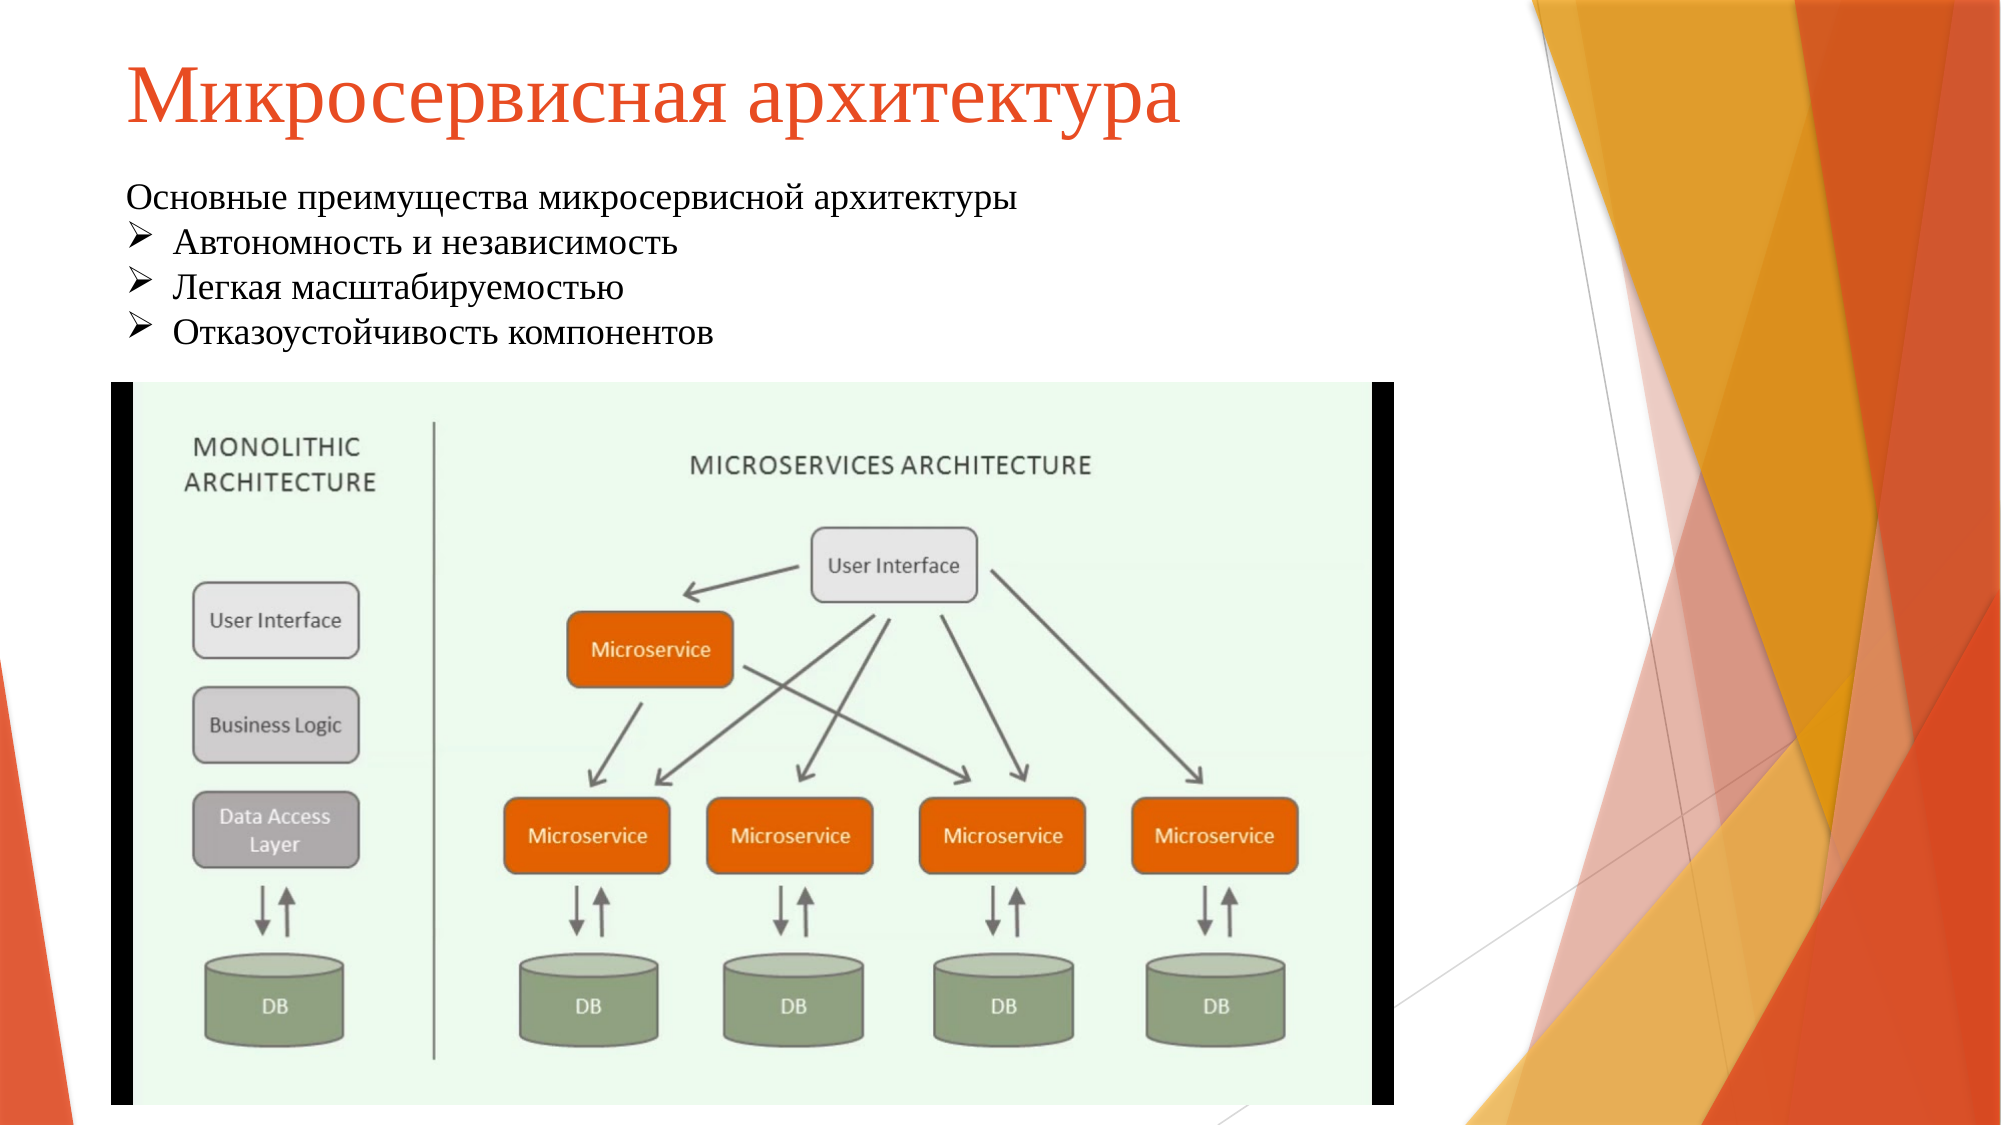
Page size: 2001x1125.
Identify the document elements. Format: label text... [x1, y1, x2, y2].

text_box Основные преимущества микросервисной архитектуры Автономность и независимость Легкая масштабируемостью Отказоустойчивость компонентов [111, 164, 1394, 360]
title Микросервисная архитектура [111, 5, 1522, 147]
picture [110, 382, 1395, 1106]
